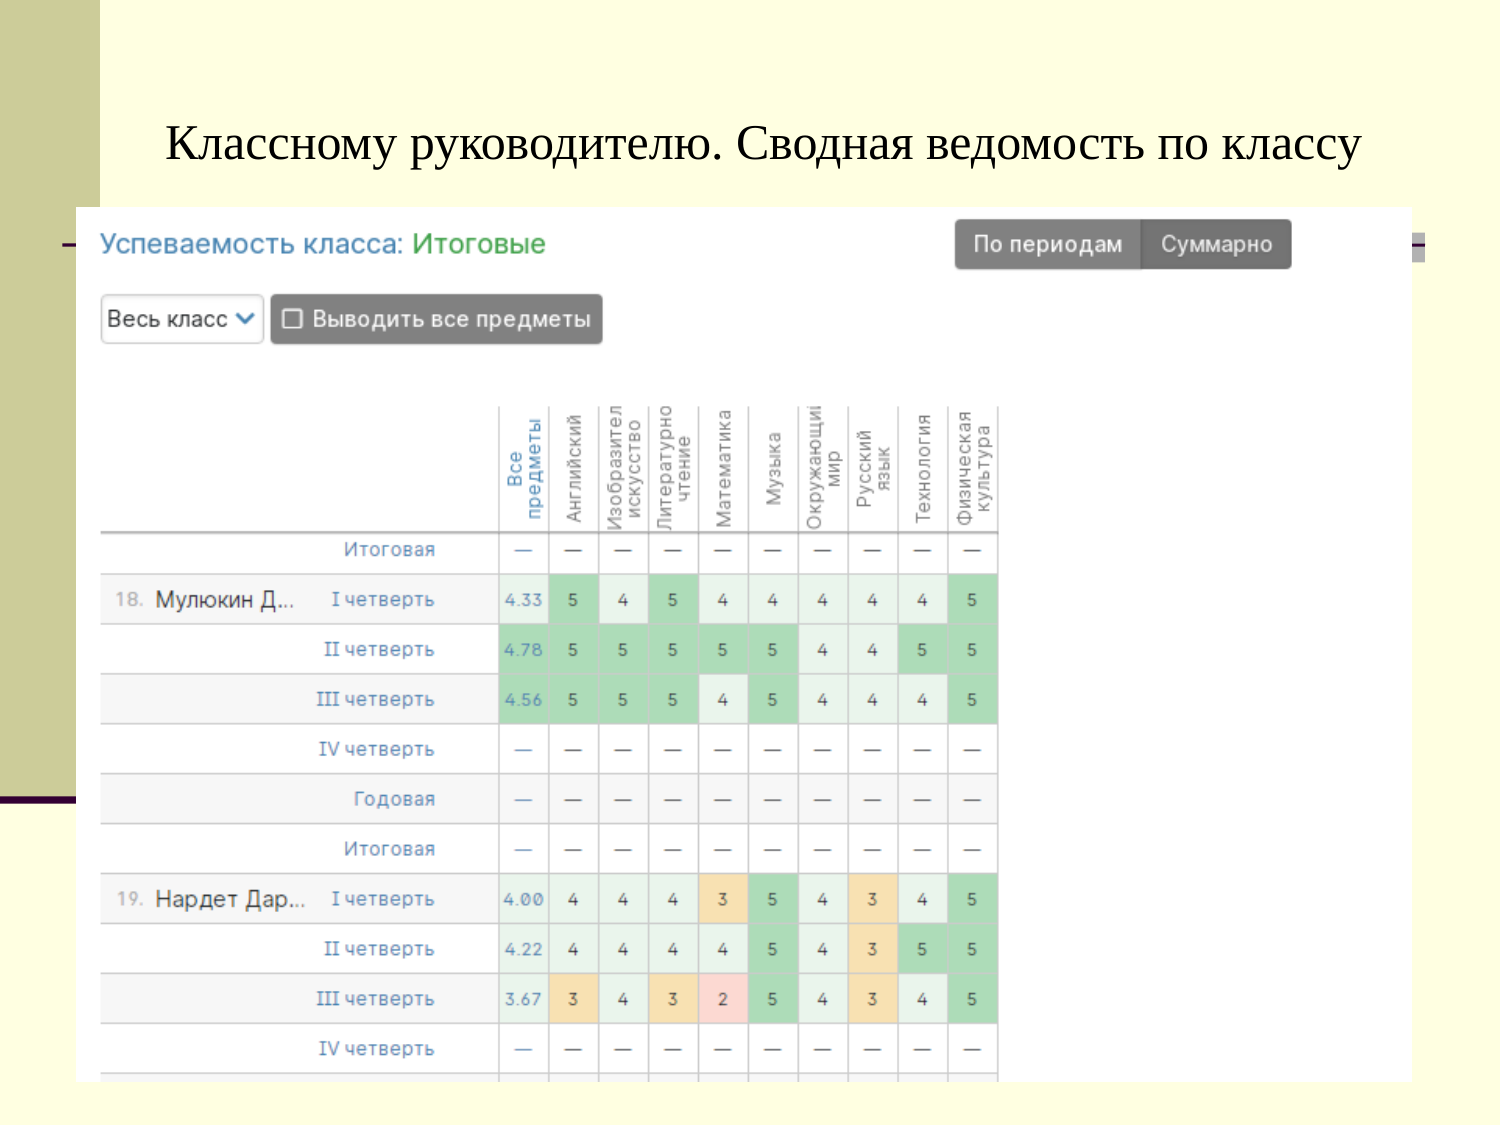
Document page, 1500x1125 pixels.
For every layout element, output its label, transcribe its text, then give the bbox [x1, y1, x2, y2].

title Классному руководителю. Сводная ведомость по классу [149, 45, 1426, 234]
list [76, 207, 1412, 1082]
